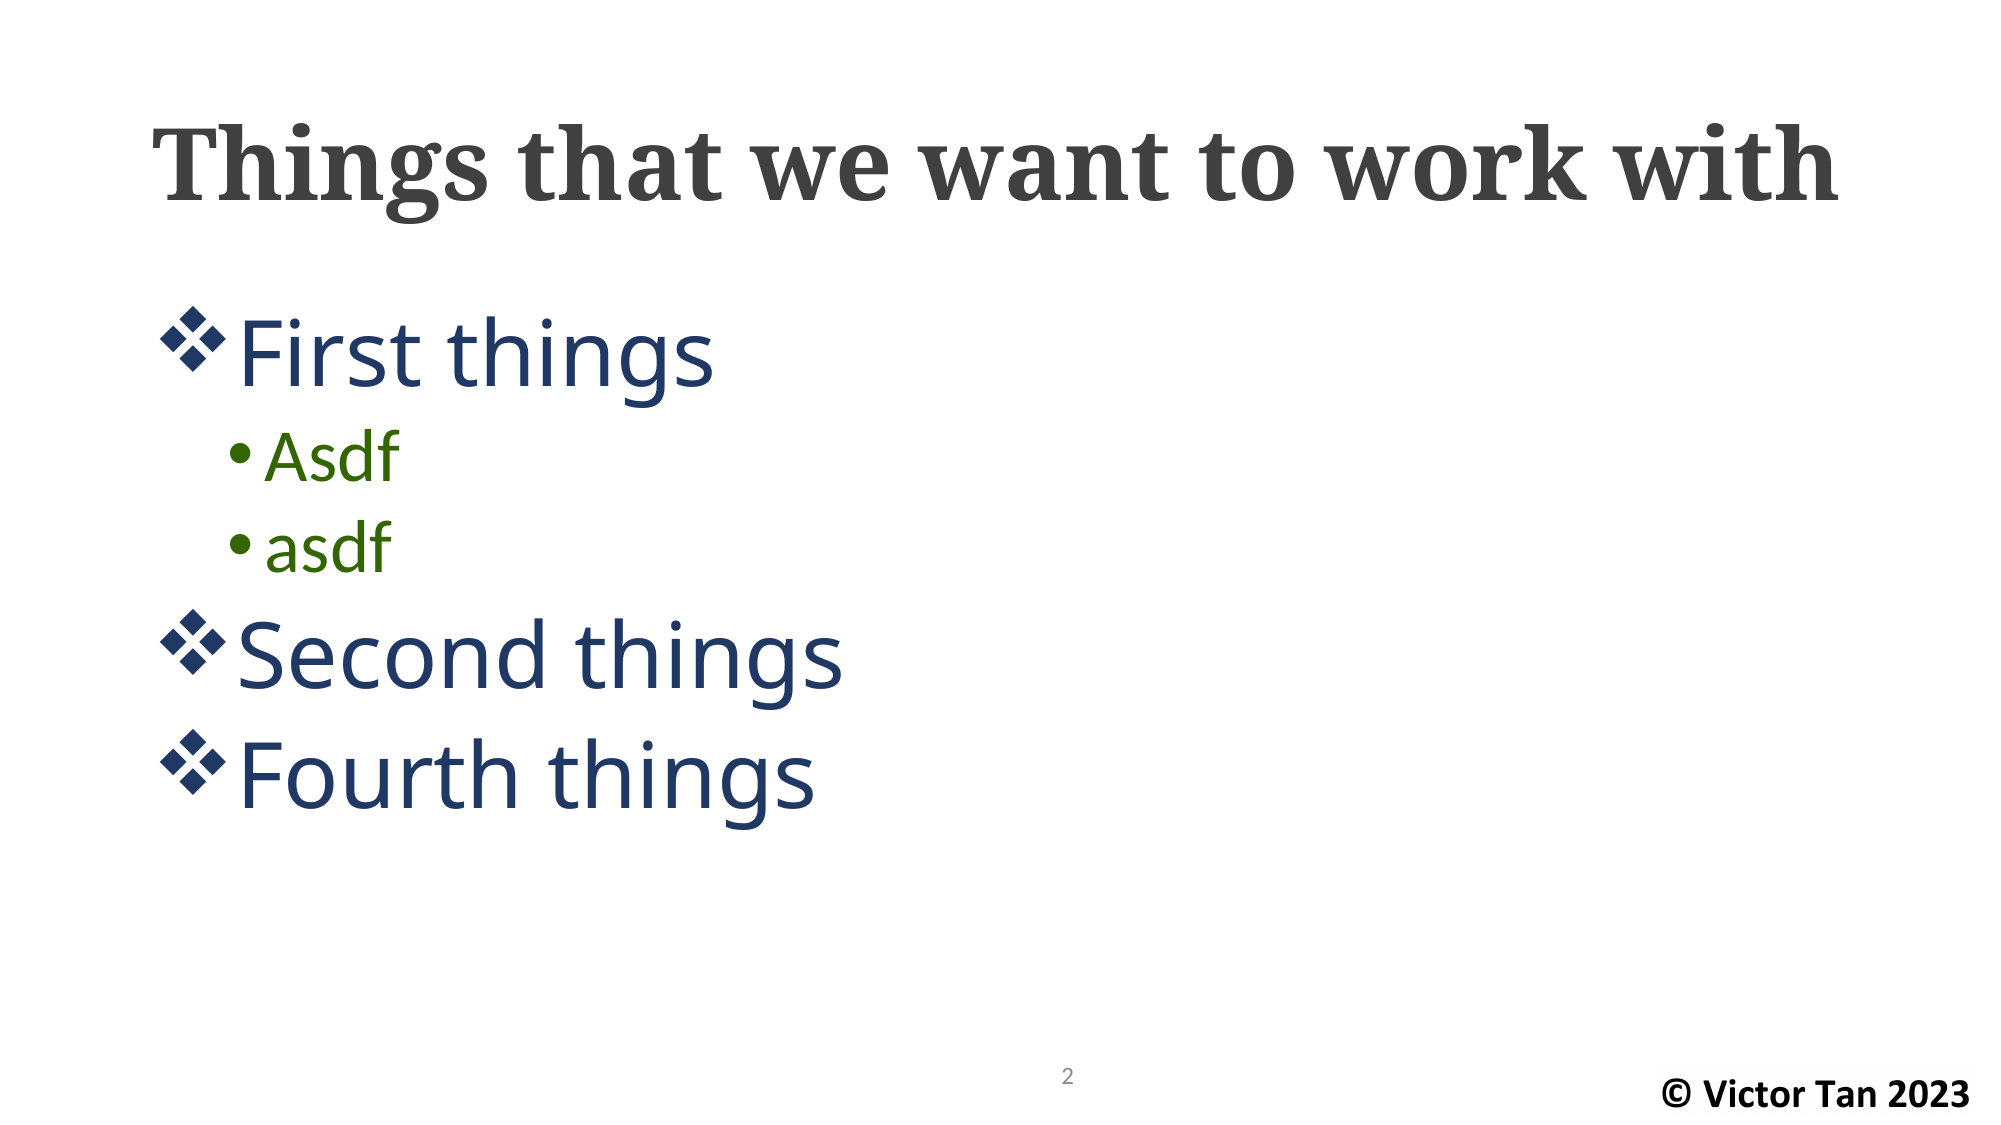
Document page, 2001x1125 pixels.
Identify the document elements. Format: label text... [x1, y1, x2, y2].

slide_number 2 [639, 1044, 1089, 1105]
picture [1657, 1065, 1976, 1117]
list First things Asdf asdf Second things Fourth things [137, 299, 1863, 1014]
title Things that we want to work with [137, 59, 1863, 278]
